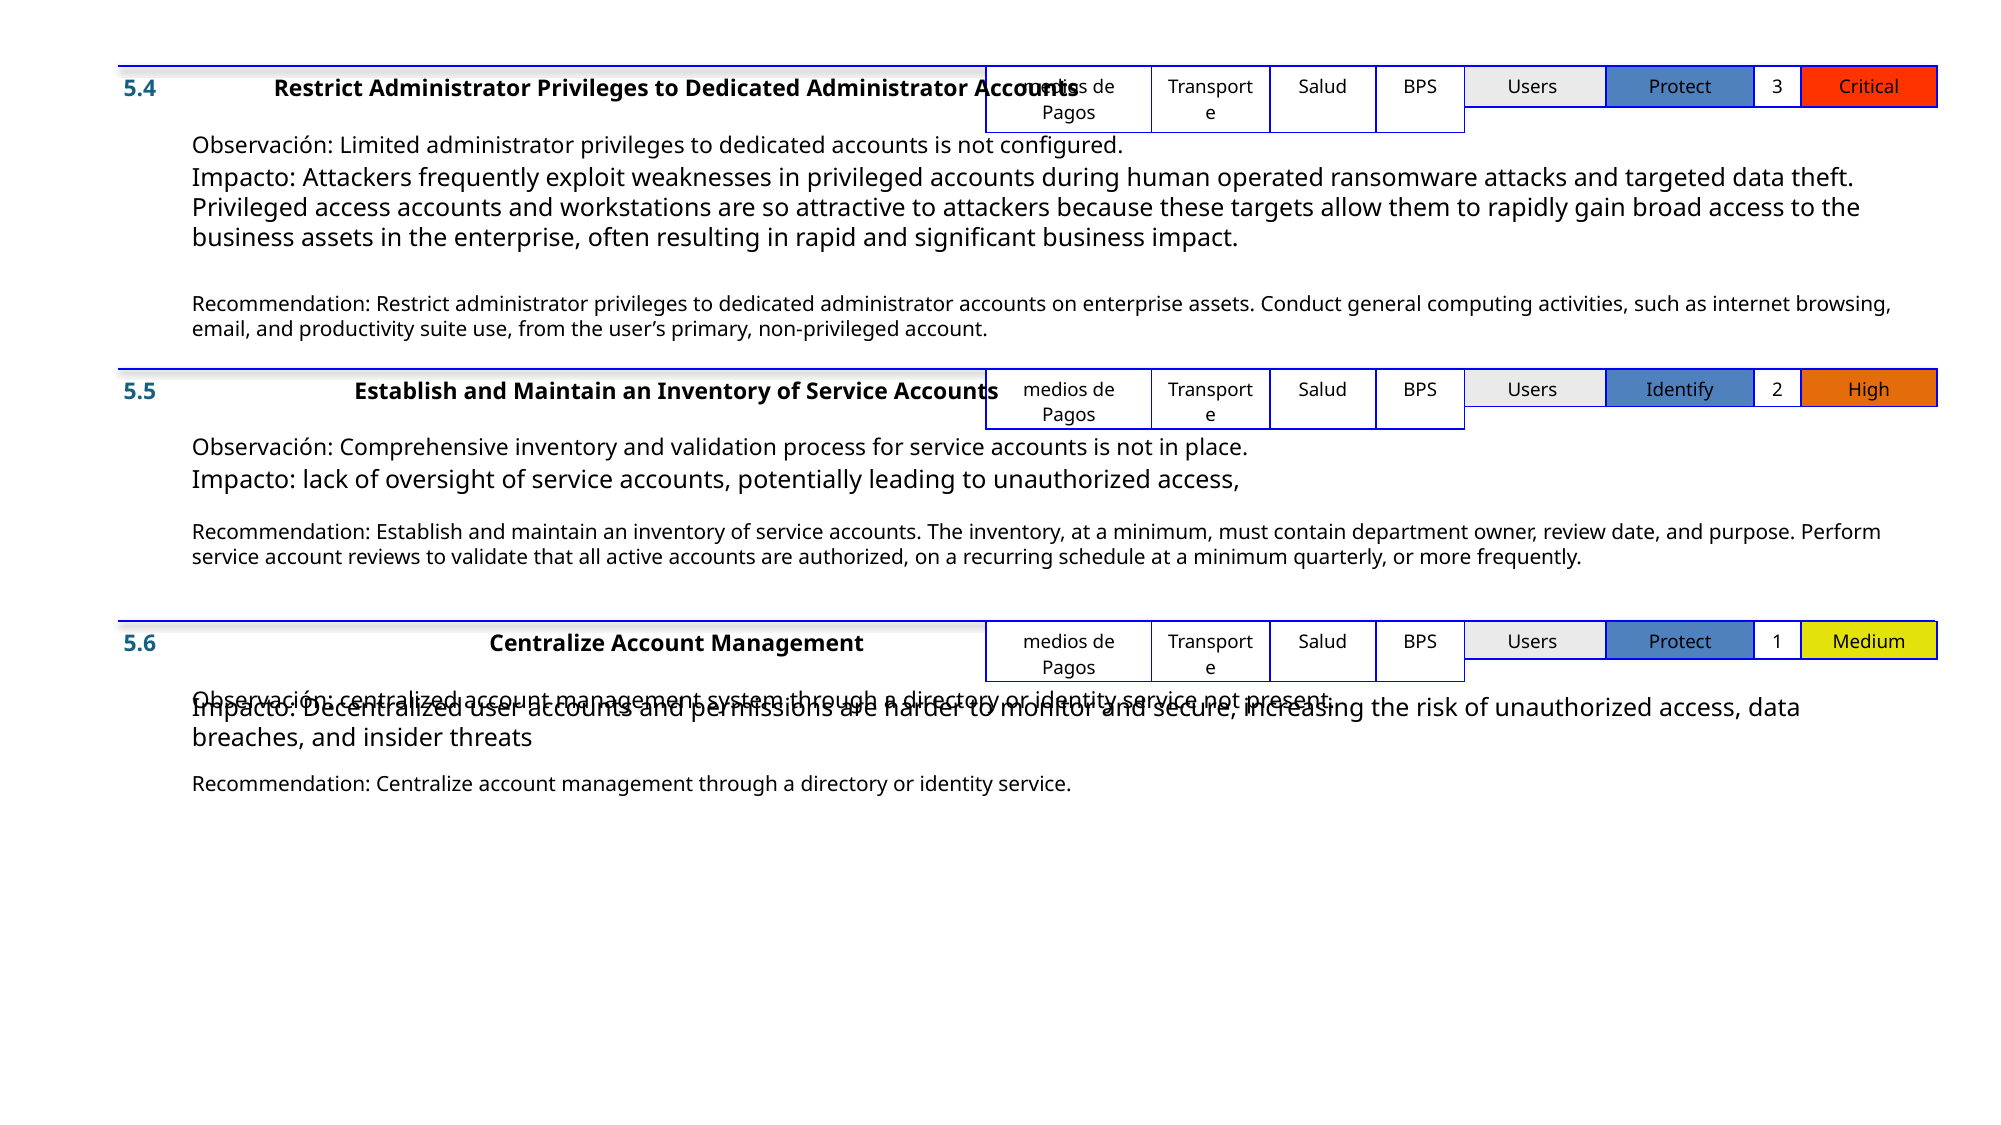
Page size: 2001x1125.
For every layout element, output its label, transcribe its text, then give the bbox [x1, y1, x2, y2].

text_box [1802, 373, 1933, 377]
text_box Observación: Comprehensive inventory and validation process for service accounts is not in place. [177, 425, 1935, 456]
table_header medios de Pagos [987, 633, 1151, 678]
table_header Salud [1271, 78, 1375, 123]
table_header Transporte [1152, 78, 1269, 123]
table_header Salud [1271, 633, 1375, 678]
text_box Impacto: lack of oversight of service accounts, potentially leading to unauthorized access, [177, 456, 1935, 502]
text_box Recommendation: Establish and maintain an inventory of service accounts. The inventory, at a minimum, must contain department owner, review date, and purpose. Perform service account reviews to validate that all active accounts are authorized, on a recurring schedule at a minimum quarterly, or more frequently. [177, 510, 1935, 576]
text_box Recommendation: Centralize account management through a directory or identity service. [177, 763, 1935, 804]
table_header Transporte [1152, 633, 1269, 678]
table_header 2 [1755, 381, 1800, 406]
text_box Recommendation: Restrict administrator privileges to dedicated administrator accounts on enterprise assets. Conduct general computing activities, such as internet browsing, email, and productivity suite use, from the user’s primary, non-privileged account. [177, 283, 1935, 349]
table_header BPS [1377, 381, 1464, 425]
table_header Medium [1802, 630, 1936, 658]
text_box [1802, 69, 1933, 73]
text_box Impacto: Attackers frequently exploit weaknesses in privileged accounts during human operated ransomware attacks and targeted data theft. Privileged access accounts and workstations are so attractive to attackers because these targets allow them to rapidly gain broad access to the business assets in the enterprise, often resulting in rapid and significant business impact. [177, 153, 1935, 259]
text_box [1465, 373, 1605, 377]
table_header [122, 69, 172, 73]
table_header Medium [1377, 373, 1464, 377]
table_header High [1802, 380, 1936, 406]
text_box 5.6 [108, 621, 172, 664]
table_header Transporte [1152, 381, 1269, 425]
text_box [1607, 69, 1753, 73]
table_header BPS [1377, 633, 1464, 678]
table_header 1 [1755, 633, 1800, 658]
table_header Salud [1271, 381, 1375, 425]
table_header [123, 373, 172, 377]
table_header Users [1465, 633, 1605, 658]
table_header 1 [1271, 373, 1375, 377]
table_header BPS [1377, 78, 1464, 123]
table_header Devices [1015, 373, 1151, 377]
table_header Protect [1152, 69, 1269, 73]
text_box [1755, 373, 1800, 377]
table_header Protect [1607, 633, 1753, 658]
text_box Establish and Maintain an Inventory of Service Accounts [339, 381, 1015, 412]
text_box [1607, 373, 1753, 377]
table_header medios de Pagos [987, 78, 1151, 123]
table_header Transporte [339, 373, 1015, 377]
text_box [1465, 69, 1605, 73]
table_header Protect [1152, 373, 1269, 377]
text_box 5.5 [108, 368, 172, 412]
text_box Centralize Account Management [474, 633, 880, 664]
table_header medios de Pagos [987, 381, 1151, 425]
text_box Observación: centralized account management system through a directory or identity service not present. [177, 678, 1935, 683]
table_header Protect [1607, 78, 1753, 106]
text_box Restrict Administrator Privileges to Dedicated Administrator Accounts [258, 78, 1096, 109]
text_box 5.4 [108, 66, 172, 109]
table_header Critical [1802, 75, 1936, 106]
table_header Identify [1607, 381, 1753, 406]
text_box Observación: Limited administrator privileges to dedicated accounts is not configured. [177, 123, 1935, 153]
table_header Users [1465, 78, 1605, 106]
table_header 2 [1271, 69, 1375, 73]
table_header Critical [1377, 69, 1464, 73]
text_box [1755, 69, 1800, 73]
table_header 3 [1755, 78, 1800, 106]
table_header Transporte [258, 69, 1096, 73]
table_header Users [1465, 381, 1605, 406]
table_header Devices [1096, 69, 1151, 73]
text_box Impacto: Decentralized user accounts and permissions are harder to monitor and secure, increasing the risk of unauthorized access, data breaches, and insider threats [177, 683, 1935, 759]
